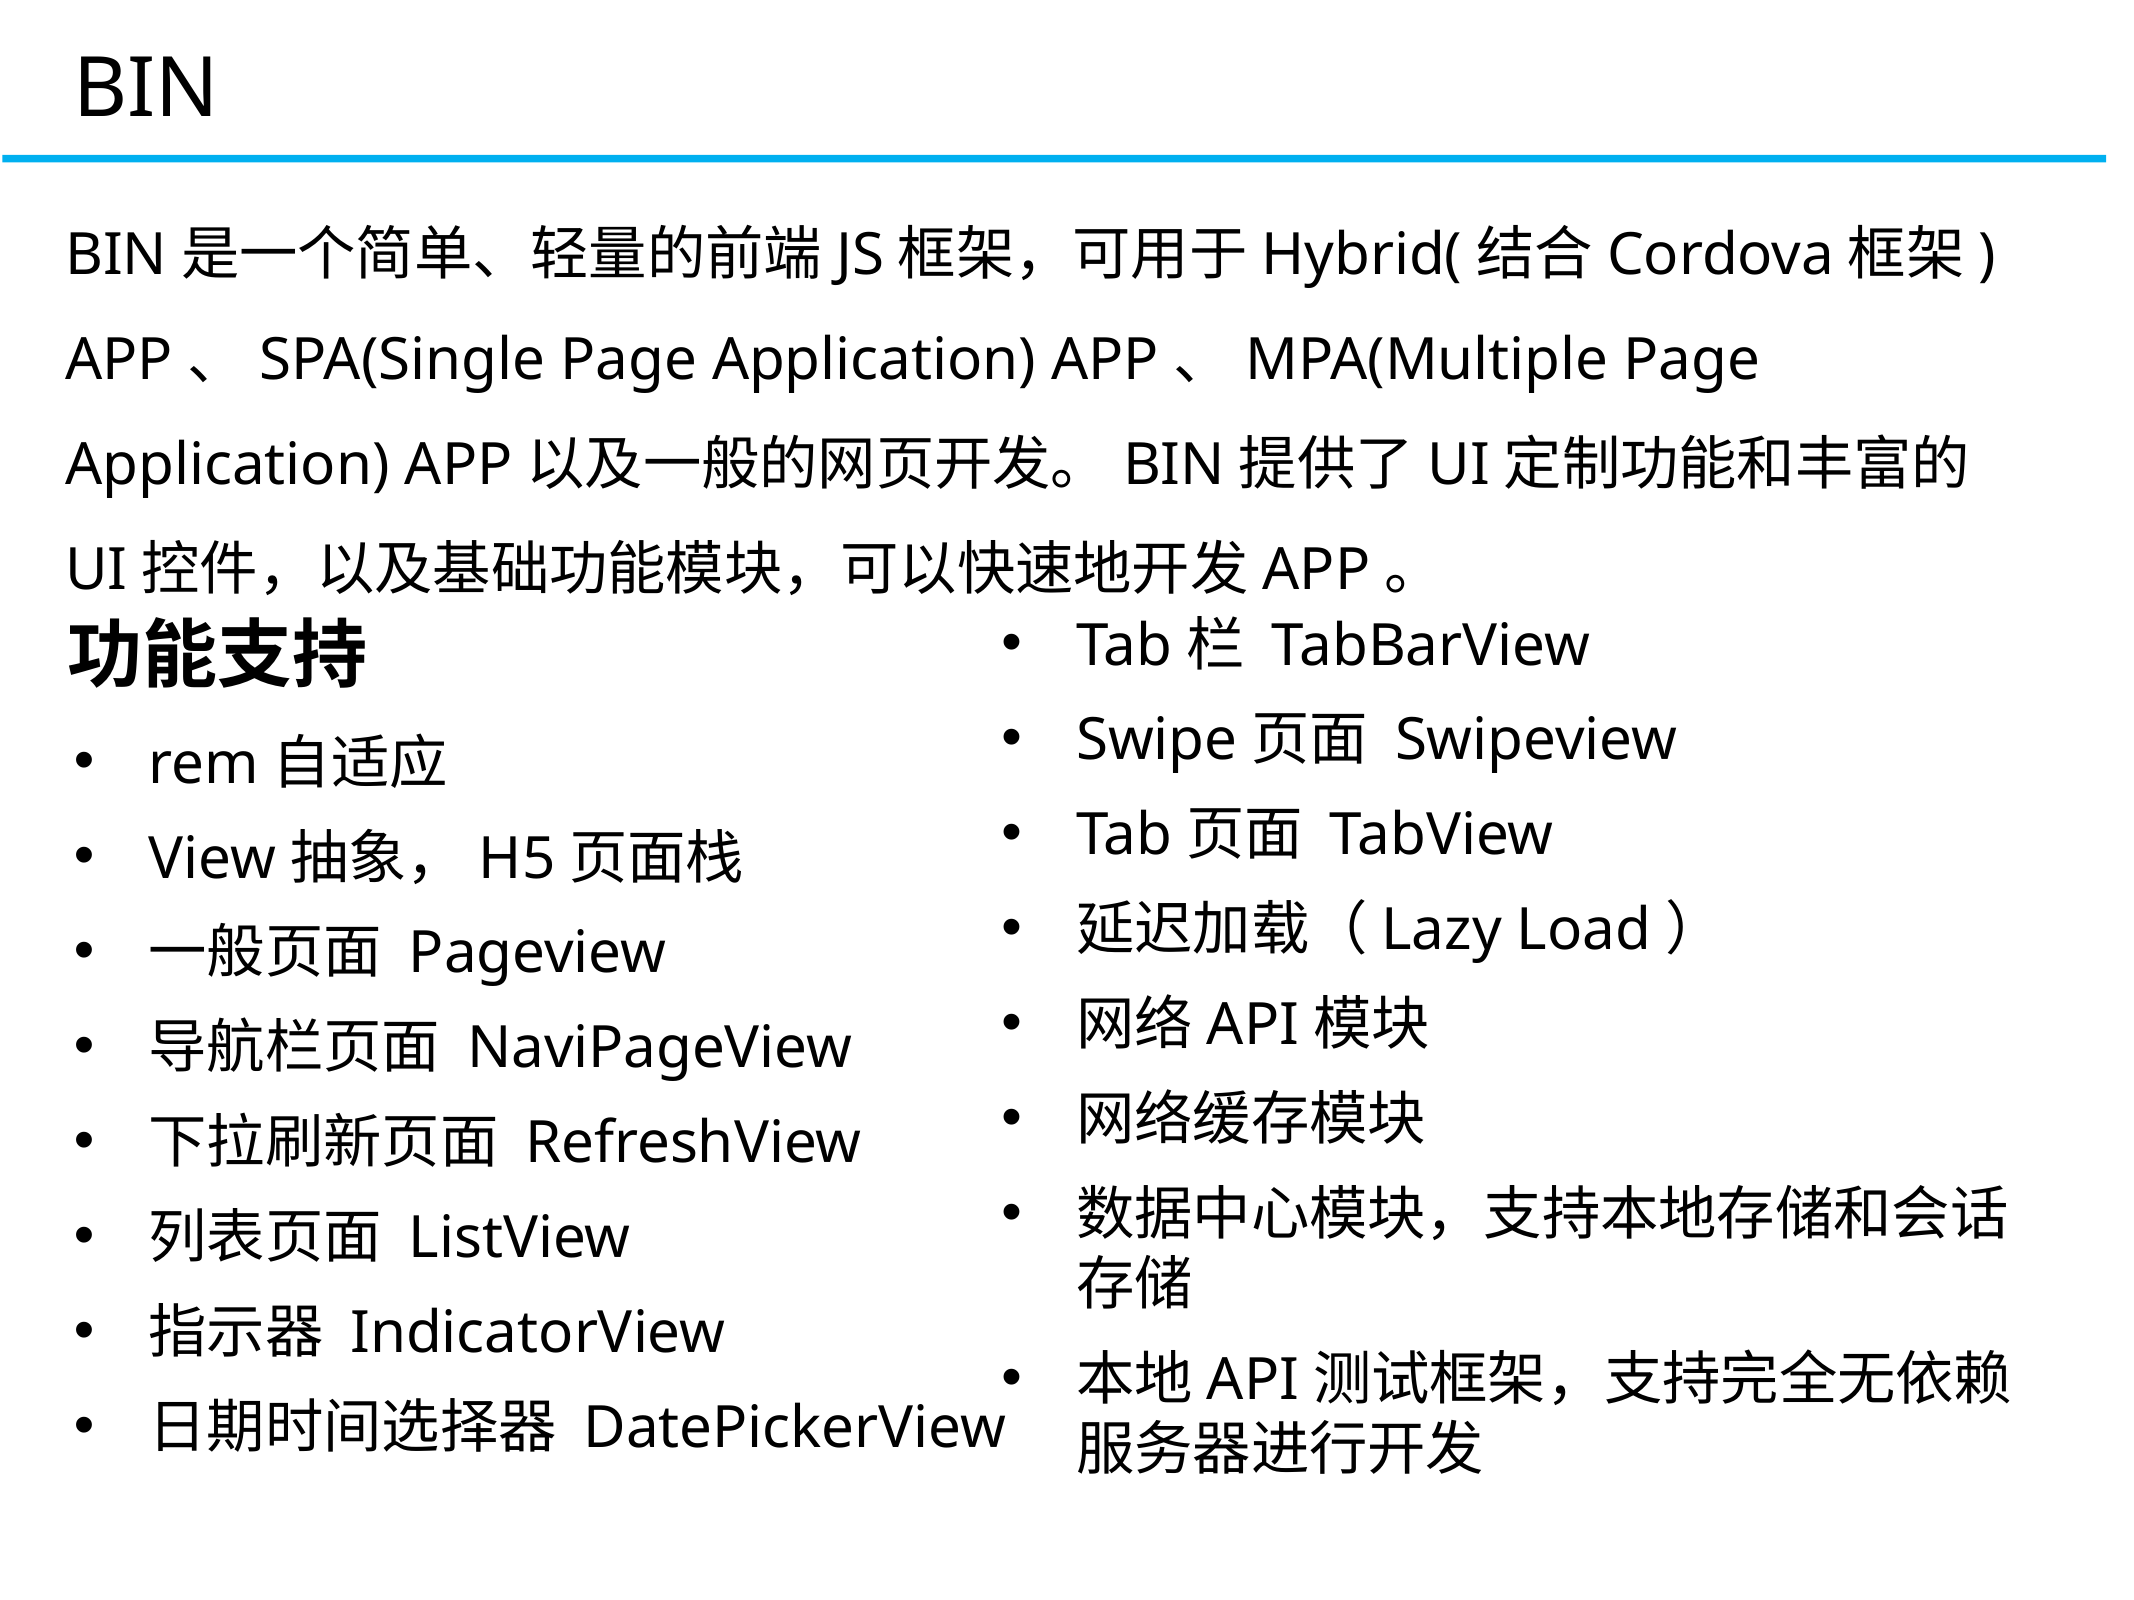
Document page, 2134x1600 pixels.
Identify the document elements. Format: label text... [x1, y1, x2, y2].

text_box [2, 154, 2107, 163]
text_box 功能支持 [52, 599, 383, 704]
text_box BIN是一个简单、轻量的前端JS框架，可用于Hybrid(结合Cordova框架) APP、SPA(Single Page Application) APP、MPA(Multiple Page Application) APP以及一般的网页开发。BIN提供了UI定制功能和丰富的UI控件，以及基础功能模块，可以快速地开发APP。 [50, 173, 2058, 609]
text_box rem自适应 View抽象，H5页面栈 一般页面 Pageview 导航栏页面 NaviPageView 下拉刷新页面 RefreshView 列表页面 ListView 指示器 IndicatorView 日期时间选择器 DatePickerView Alert框 AlertView [58, 717, 986, 1600]
text_box BIN [58, 25, 1763, 148]
text_box Tab栏 TabBarView Swipe页面 Swipeview Tab页面 TabView 延迟加载（Lazy Load） 网络API模块 网络缓存模块 数据中心模块，支持本地存储和会话存储 本地API测试框架，支持完全无依赖服务器进行开发 Baidu地图 [986, 599, 2054, 1600]
